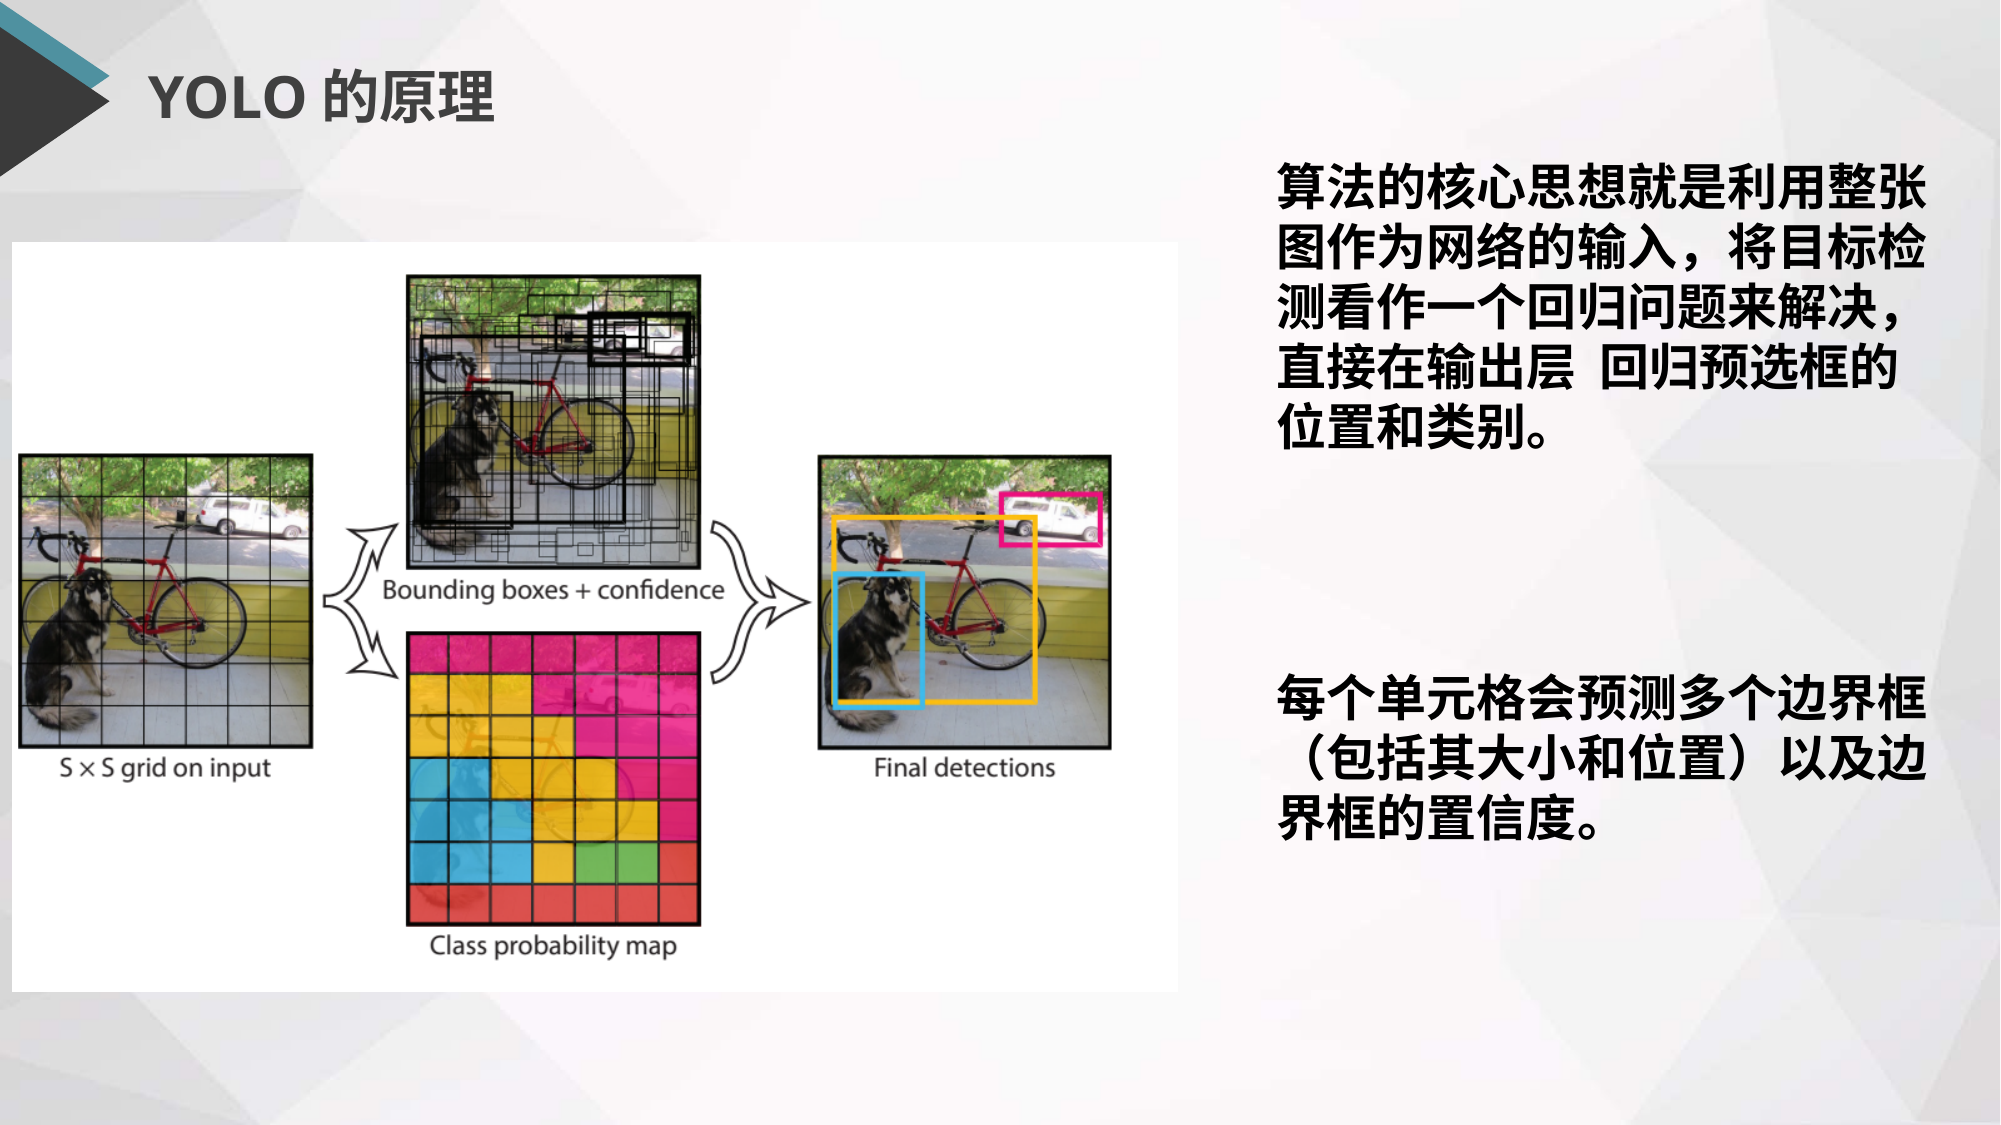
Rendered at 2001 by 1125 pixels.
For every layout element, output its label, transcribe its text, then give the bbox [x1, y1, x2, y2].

text_box 算法的核心思想就是利用整张图作为网络的输入，将目标检测看作一个回归问题来解决，直接在输出层 回归预选框的位置和类别。 [1262, 148, 1958, 463]
text_box 每个单元格会预测多个边界框（包括其大小和位置）以及边界框的置信度。 [1262, 658, 1958, 854]
title YOLO的原理 [132, 50, 925, 149]
picture [0, 0, 2001, 1125]
